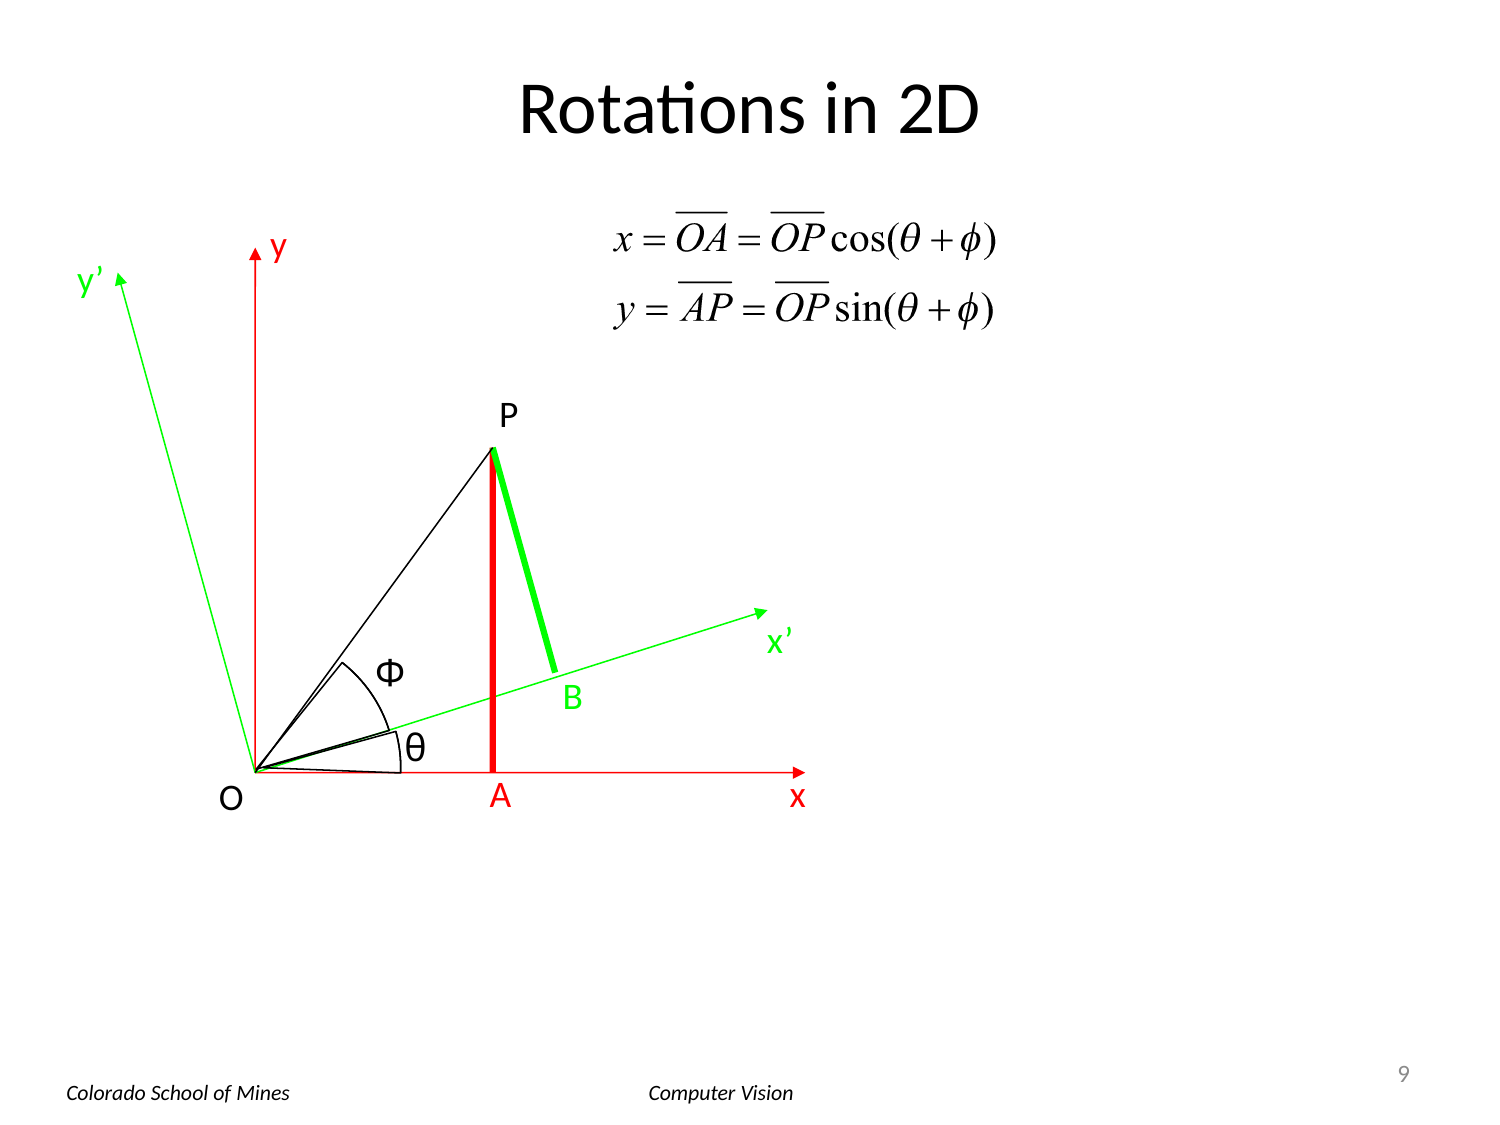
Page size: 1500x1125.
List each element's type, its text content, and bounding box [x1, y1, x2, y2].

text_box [493, 447, 556, 673]
picture [605, 201, 1005, 340]
text_box y’ [62, 247, 173, 308]
text_box x [774, 762, 886, 823]
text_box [499, 609, 768, 773]
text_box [117, 272, 256, 773]
text_box x’ [766, 608, 863, 669]
text_box ‹#› [1074, 1042, 1425, 1103]
text_box Rotations in 2D [74, 45, 1425, 163]
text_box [254, 447, 493, 773]
text_box A [474, 781, 586, 823]
text_box O [204, 780, 315, 825]
text_box P [484, 382, 595, 443]
text_box y [255, 212, 366, 273]
